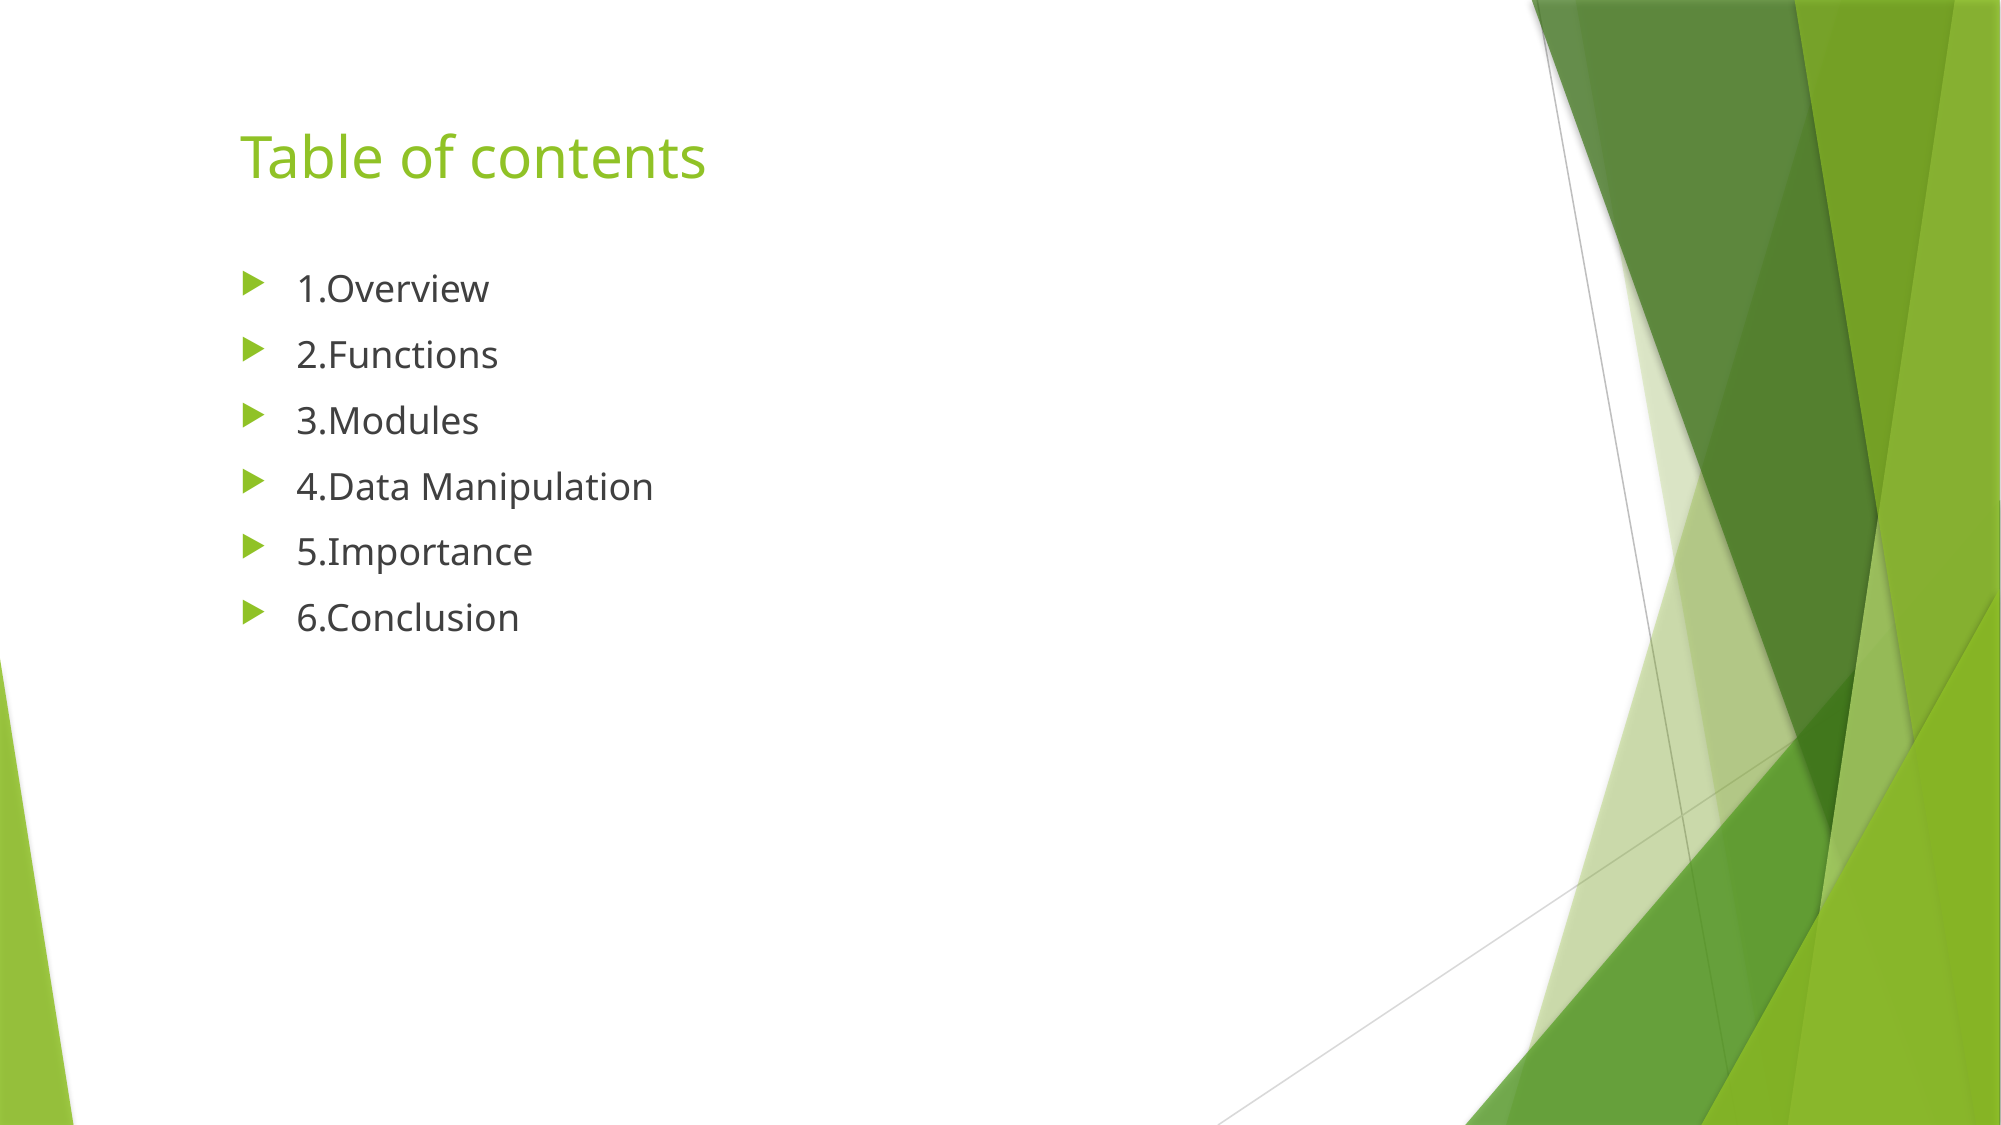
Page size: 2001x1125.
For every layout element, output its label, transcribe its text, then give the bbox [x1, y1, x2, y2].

title Table of contents [225, 112, 1800, 248]
list 1.Overview 2.Functions 3.Modules 4.Data Manipulation 5.Importance 6.Conclusion [225, 257, 1800, 861]
